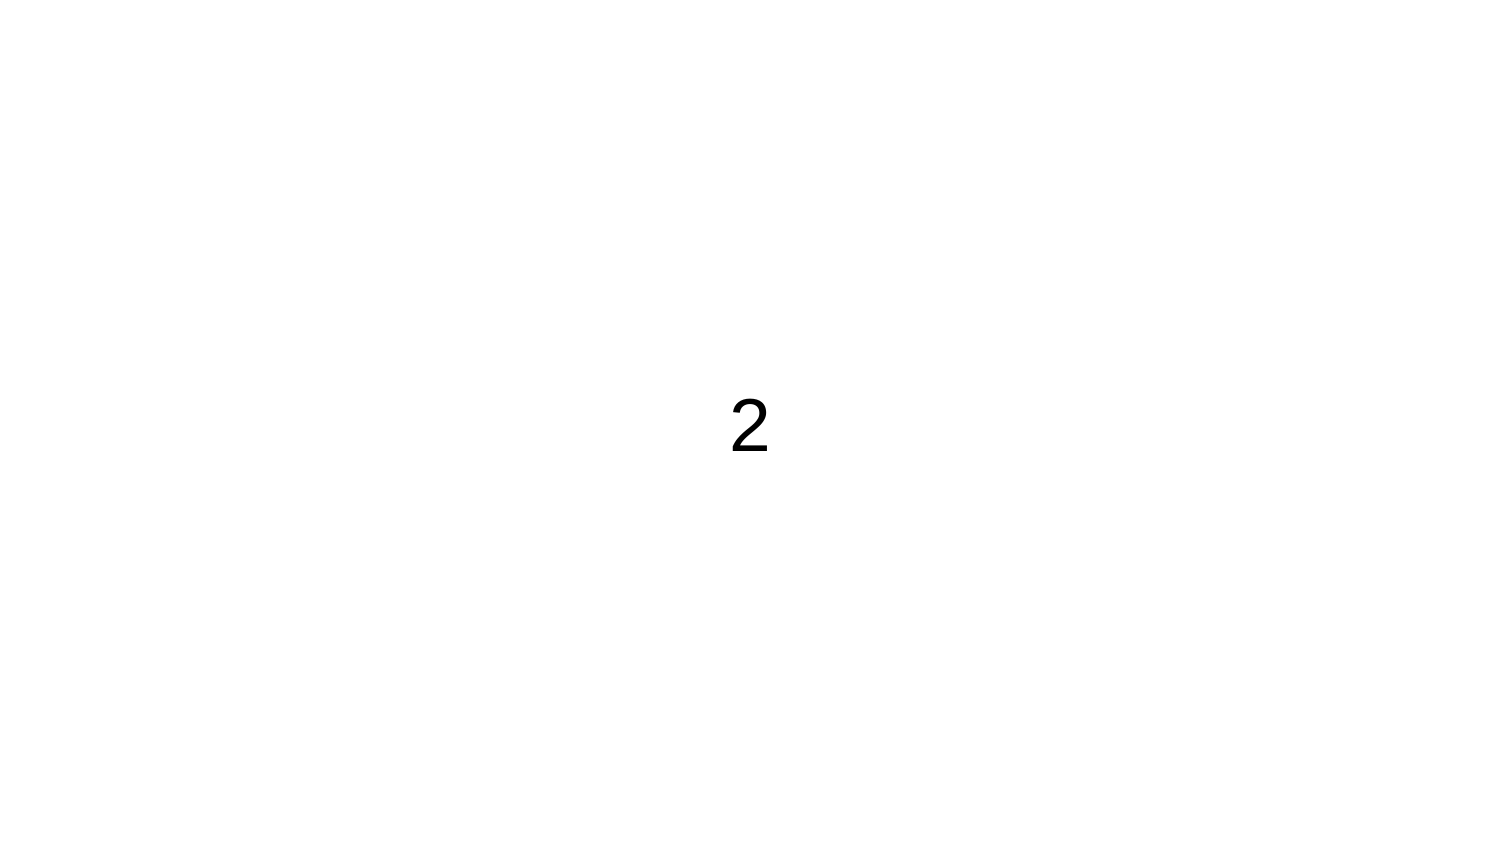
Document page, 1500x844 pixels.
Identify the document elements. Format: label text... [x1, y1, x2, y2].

title 2 [50, 352, 1450, 492]
